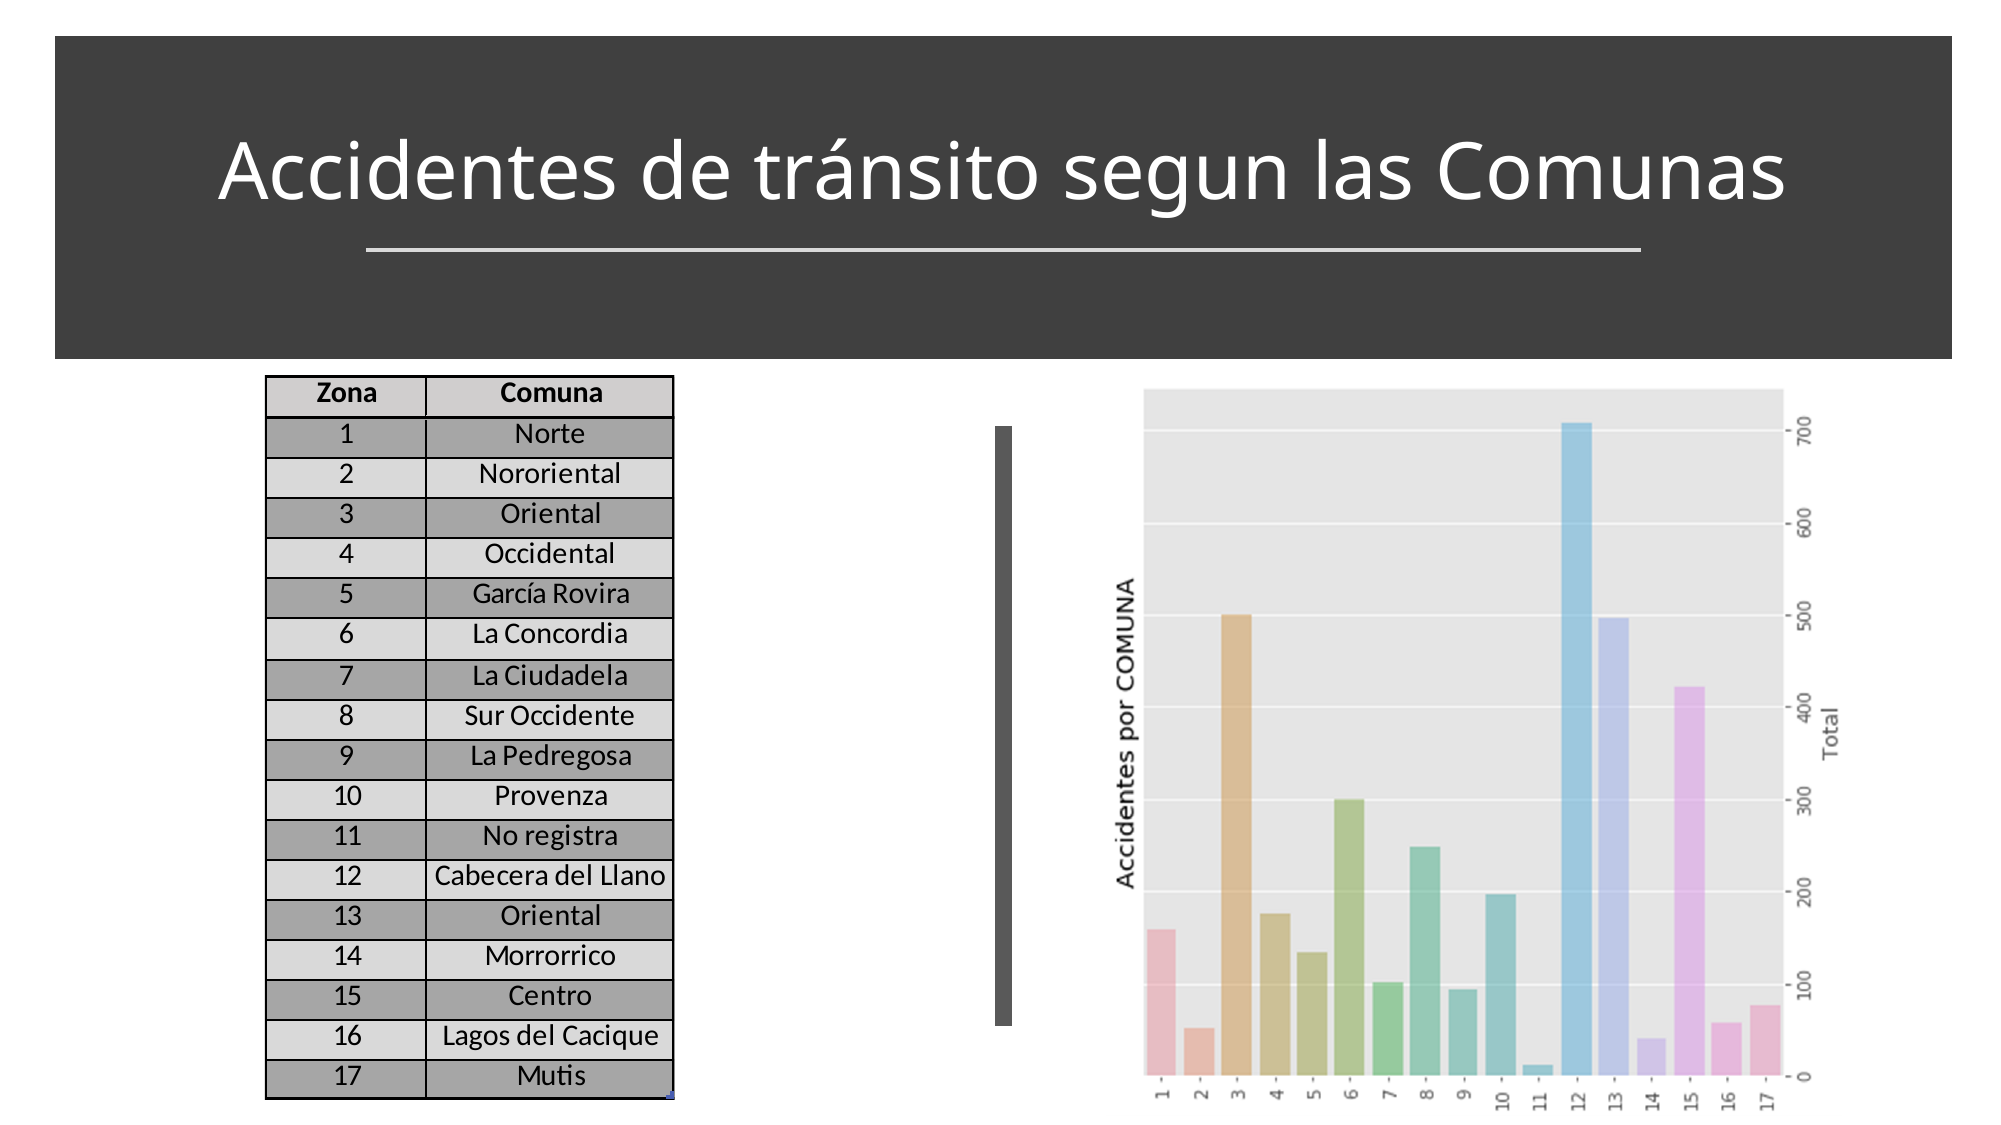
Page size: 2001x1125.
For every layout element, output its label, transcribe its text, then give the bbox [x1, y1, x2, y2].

picture [264, 375, 677, 1102]
picture [1106, 361, 1842, 1116]
title Accidentes de tránsito segun las Comunas [89, 71, 1917, 224]
text_box [64, 45, 1942, 350]
